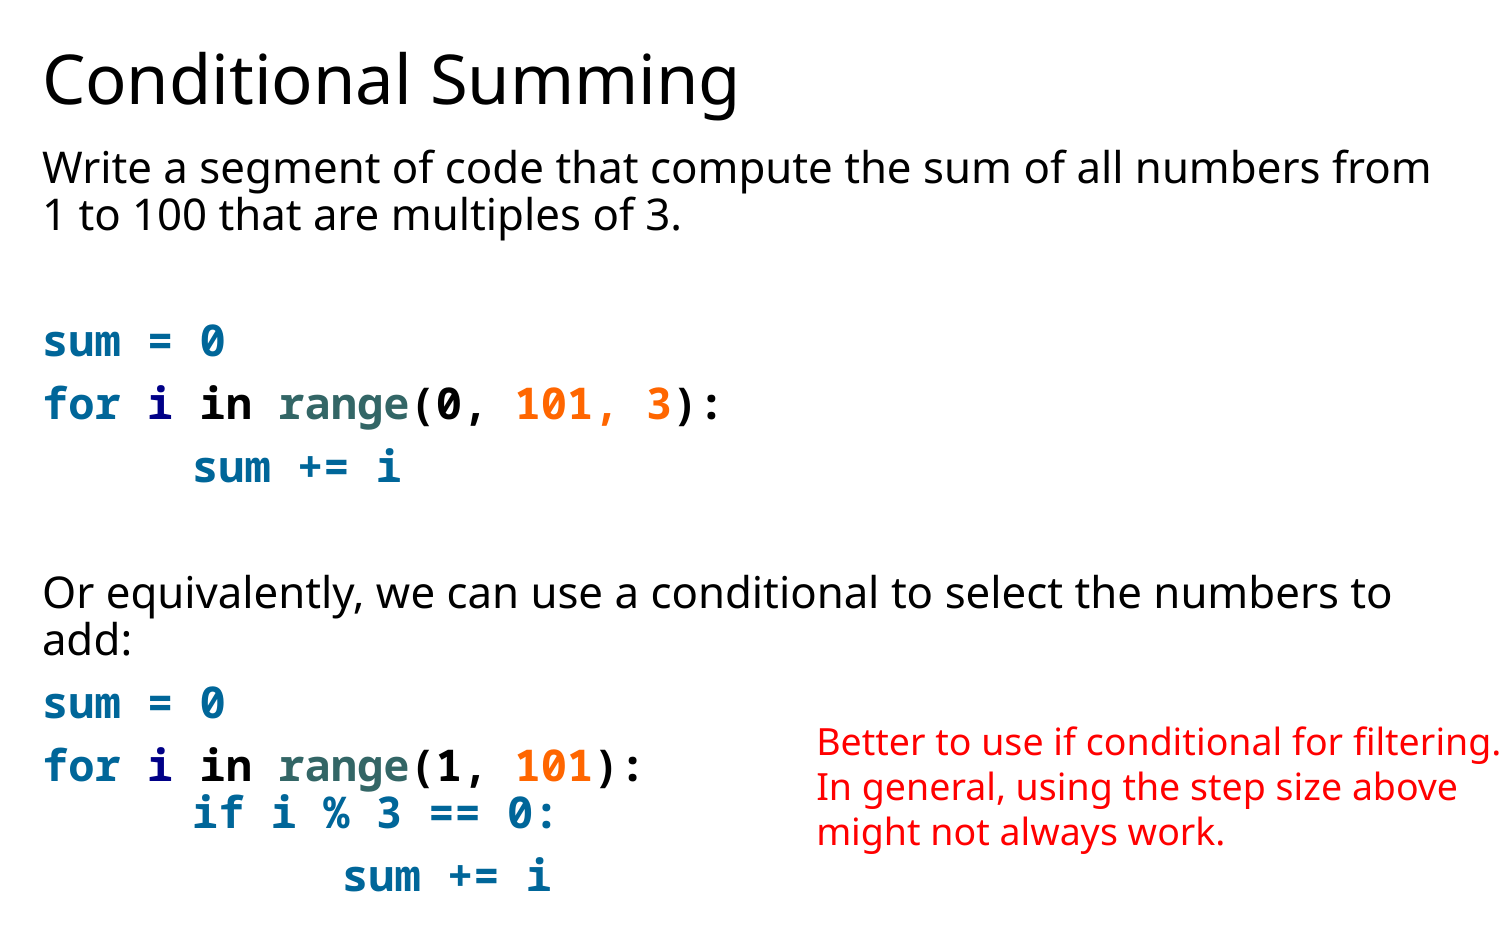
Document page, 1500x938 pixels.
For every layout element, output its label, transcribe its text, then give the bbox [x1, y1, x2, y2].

text_box Better to use if conditional for filtering. In general, using the step size above might not always work. [801, 710, 1500, 861]
title Conditional Summing [26, 25, 1184, 138]
list Write a segment of code that compute the sum of all numbers from 1 to 100 that are multiples of 3. sum = 0 for i in range(0, 101, 3): sum += i Or equivalently, we can use a conditional to select the numbers to add: sum = 0 for i in range(1, 101): if i % 3 == 0: sum += i [26, 138, 1476, 912]
